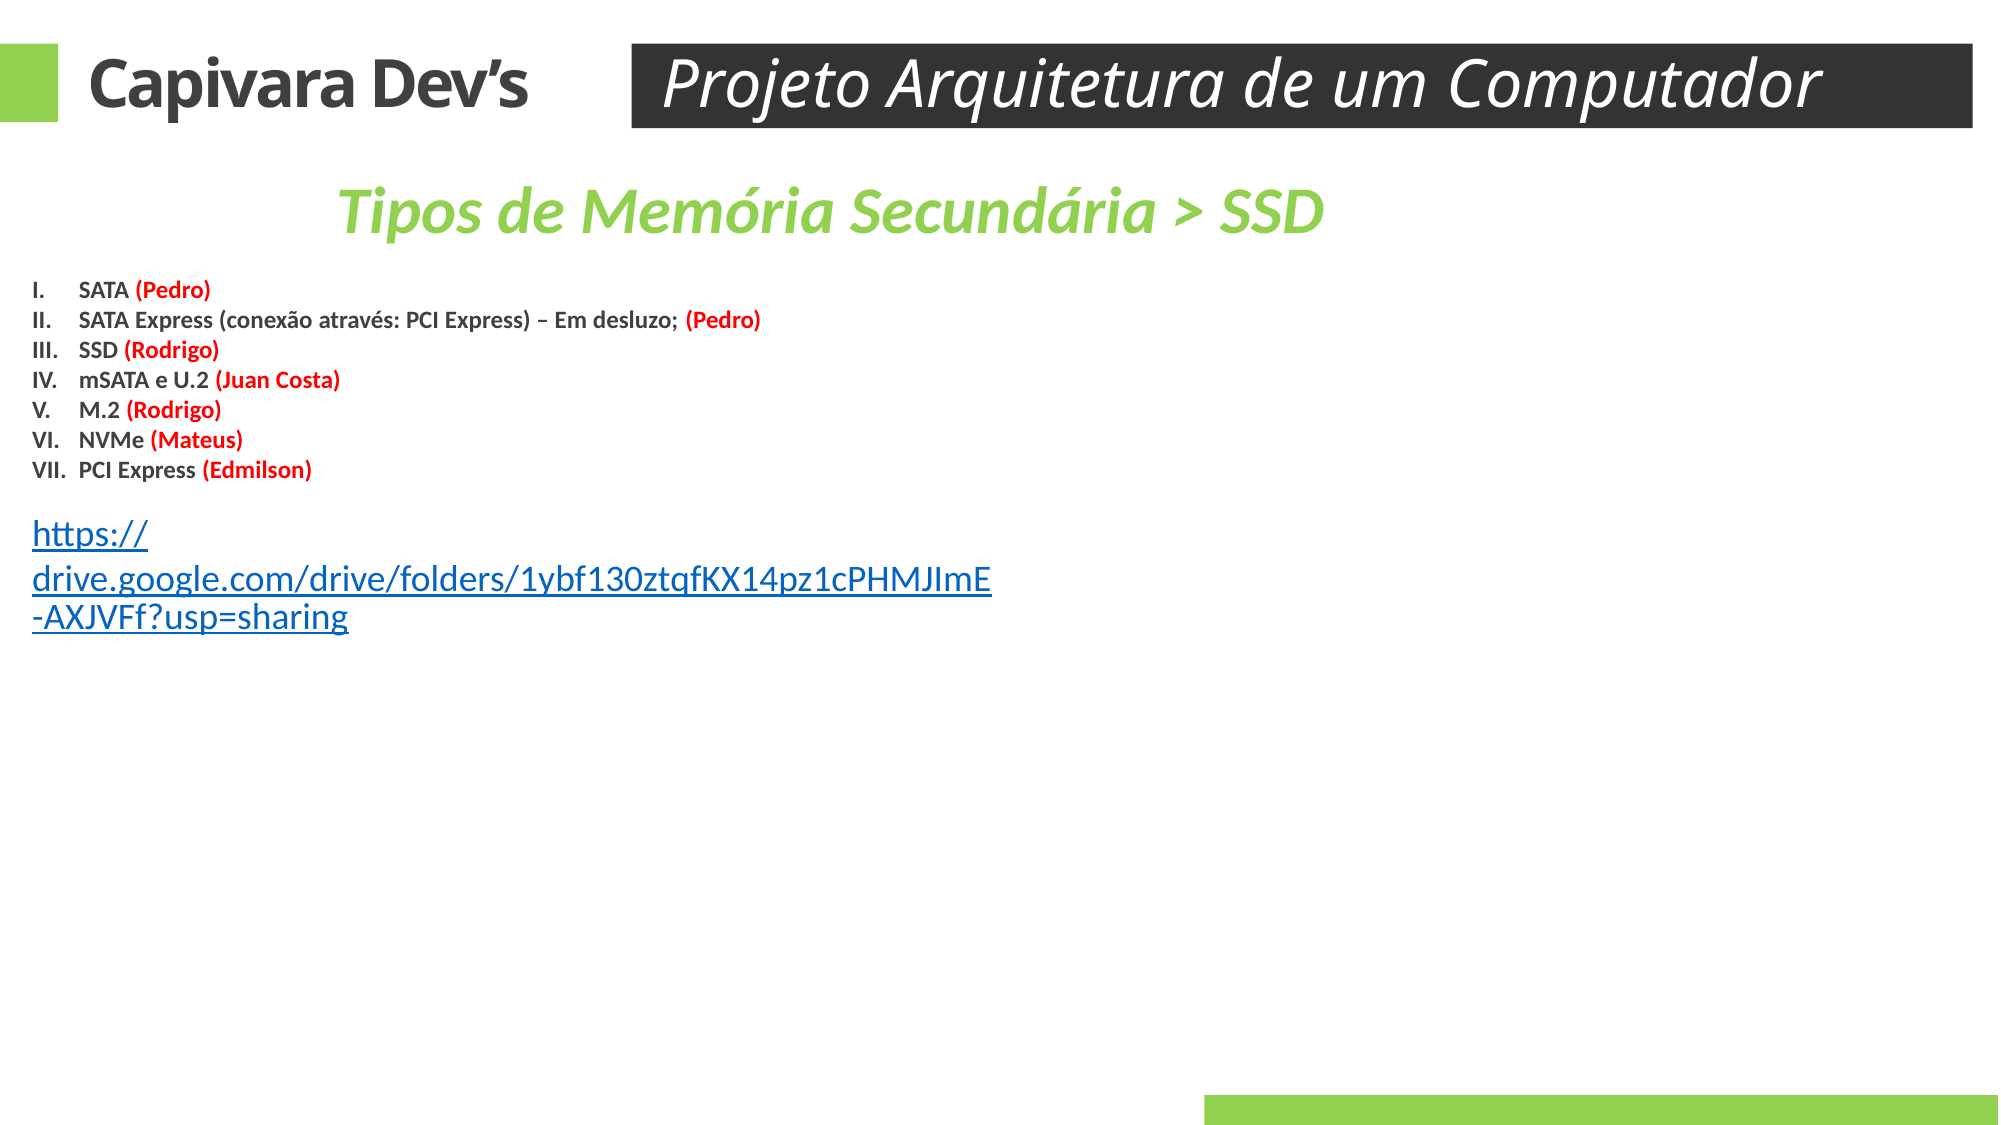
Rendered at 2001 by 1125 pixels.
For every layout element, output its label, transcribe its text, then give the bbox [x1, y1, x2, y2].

text_box Tipos de Memória Secundária > SSD [259, 159, 1403, 255]
text_box SATA (Pedro) SATA Express (conexão através: PCI Express) – Em desluzo; (Pedro) SSD (Rodrigo) mSATA e U.2 (Juan Costa) M.2 (Rodrigo) NVMe (Mateus) PCI Express (Edmilson) [16, 271, 964, 486]
text_box [0, 43, 59, 123]
text_box https://drive.google.com/drive/folders/1ybf130ztqfKX14pz1cPHMJImE-AXJVFf?usp=sharing [17, 501, 1018, 652]
text_box Projeto Arquitetura de um Computador [631, 43, 1973, 129]
text_box [1203, 1094, 1999, 1125]
text_box Capivara Dev’s [57, 43, 590, 129]
